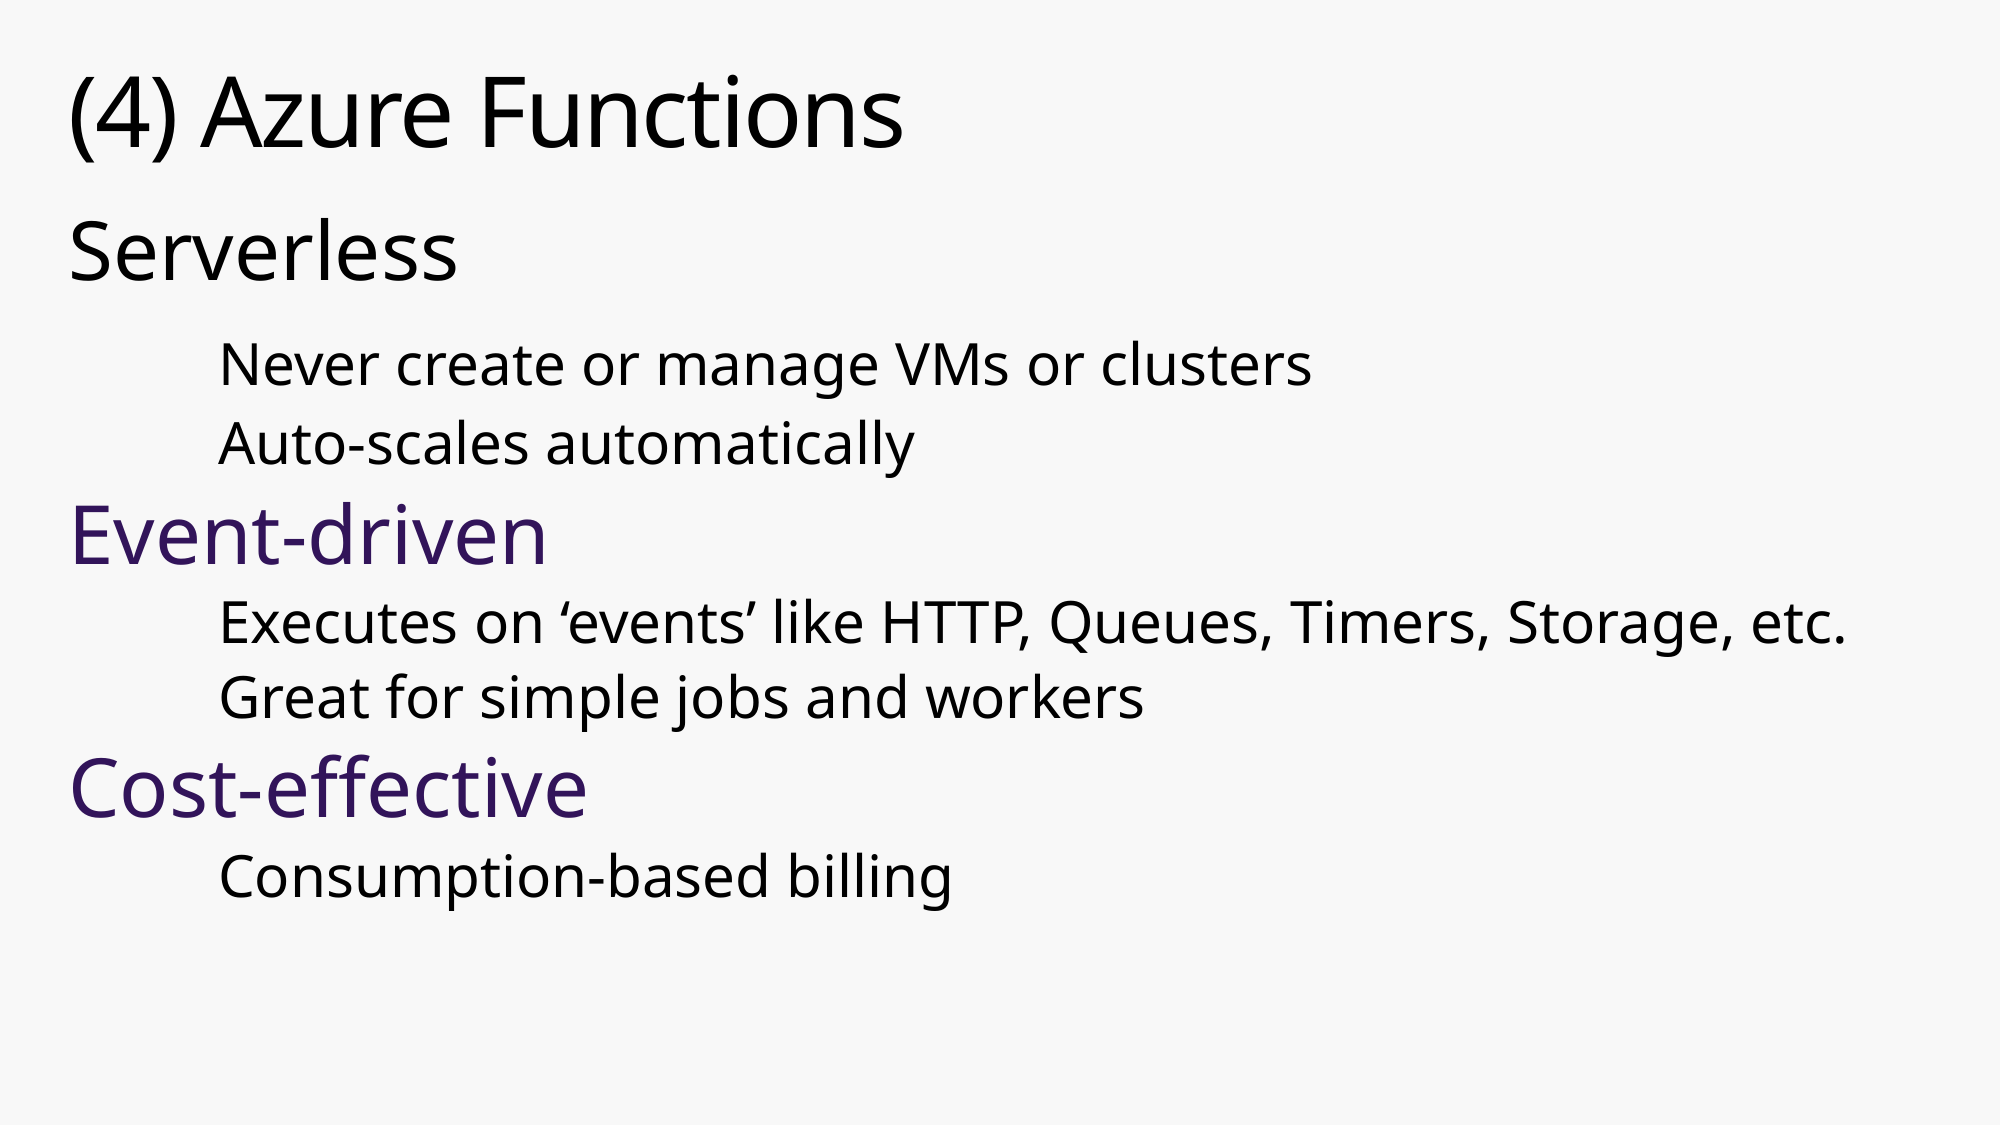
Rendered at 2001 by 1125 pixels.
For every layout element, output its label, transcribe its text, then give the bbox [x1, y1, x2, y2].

list Serverless Never create or manage VMs or clusters Auto-scales automatically Event-driven Executes on ‘events’ like HTTP, Queues, Timers, Storage, etc. Great for simple jobs and workers Cost-effective Consumption-based billing [44, 195, 1956, 1078]
title (4) Azure Functions [44, 47, 1957, 196]
